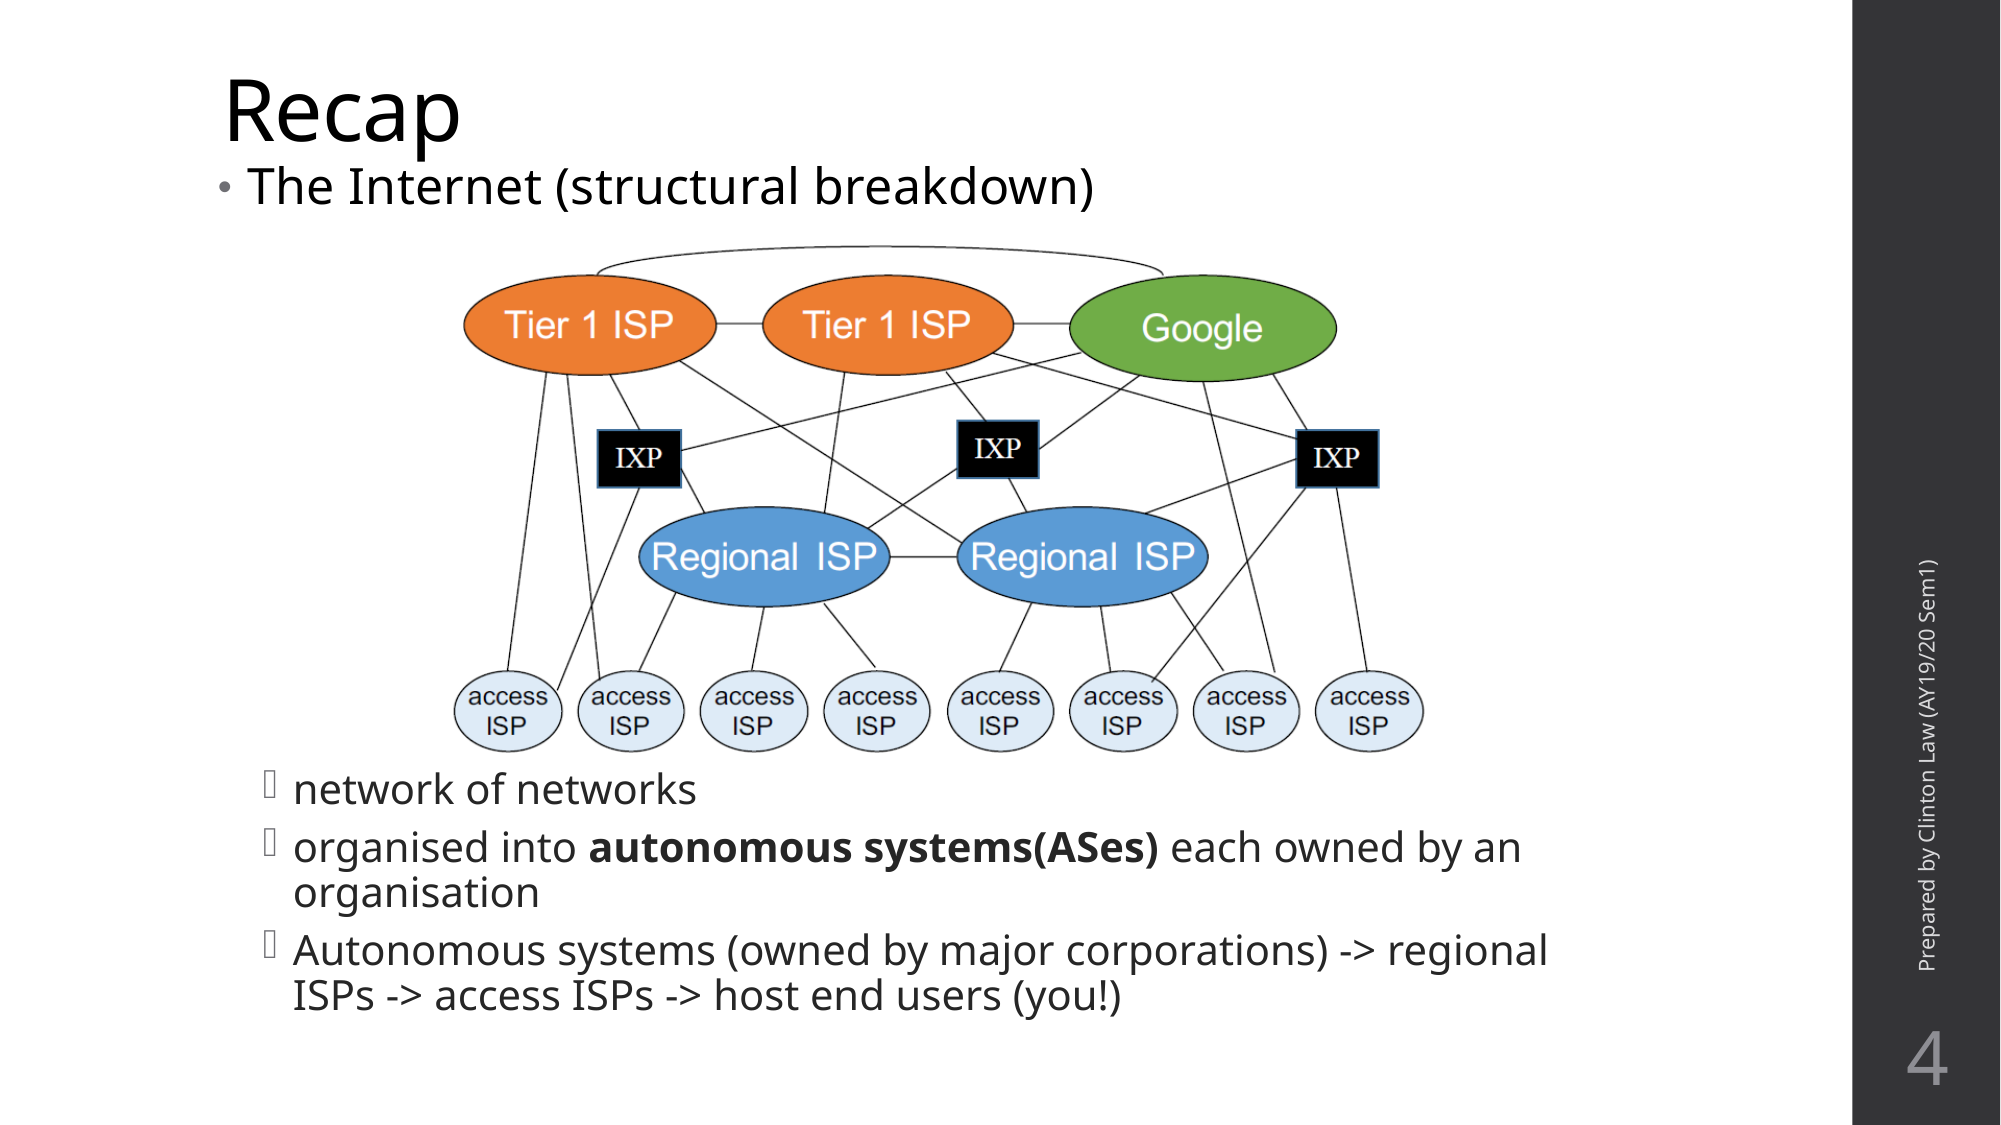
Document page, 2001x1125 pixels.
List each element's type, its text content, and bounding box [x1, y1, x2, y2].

slide_number 4 [1852, 1012, 2000, 1110]
footer Prepared by Clinton Law (AY19/20 Sem1) [1897, 400, 1958, 988]
title Recap [206, 60, 1797, 169]
list The Internet (structural breakdown) network of networks organised into autonomous systems(ASes) each owned by an organisation Autonomous systems (owned by major corporations) -> regional ISPs -> access ISPs -> host end users (you!) [202, 152, 1613, 1052]
picture [435, 237, 1435, 761]
